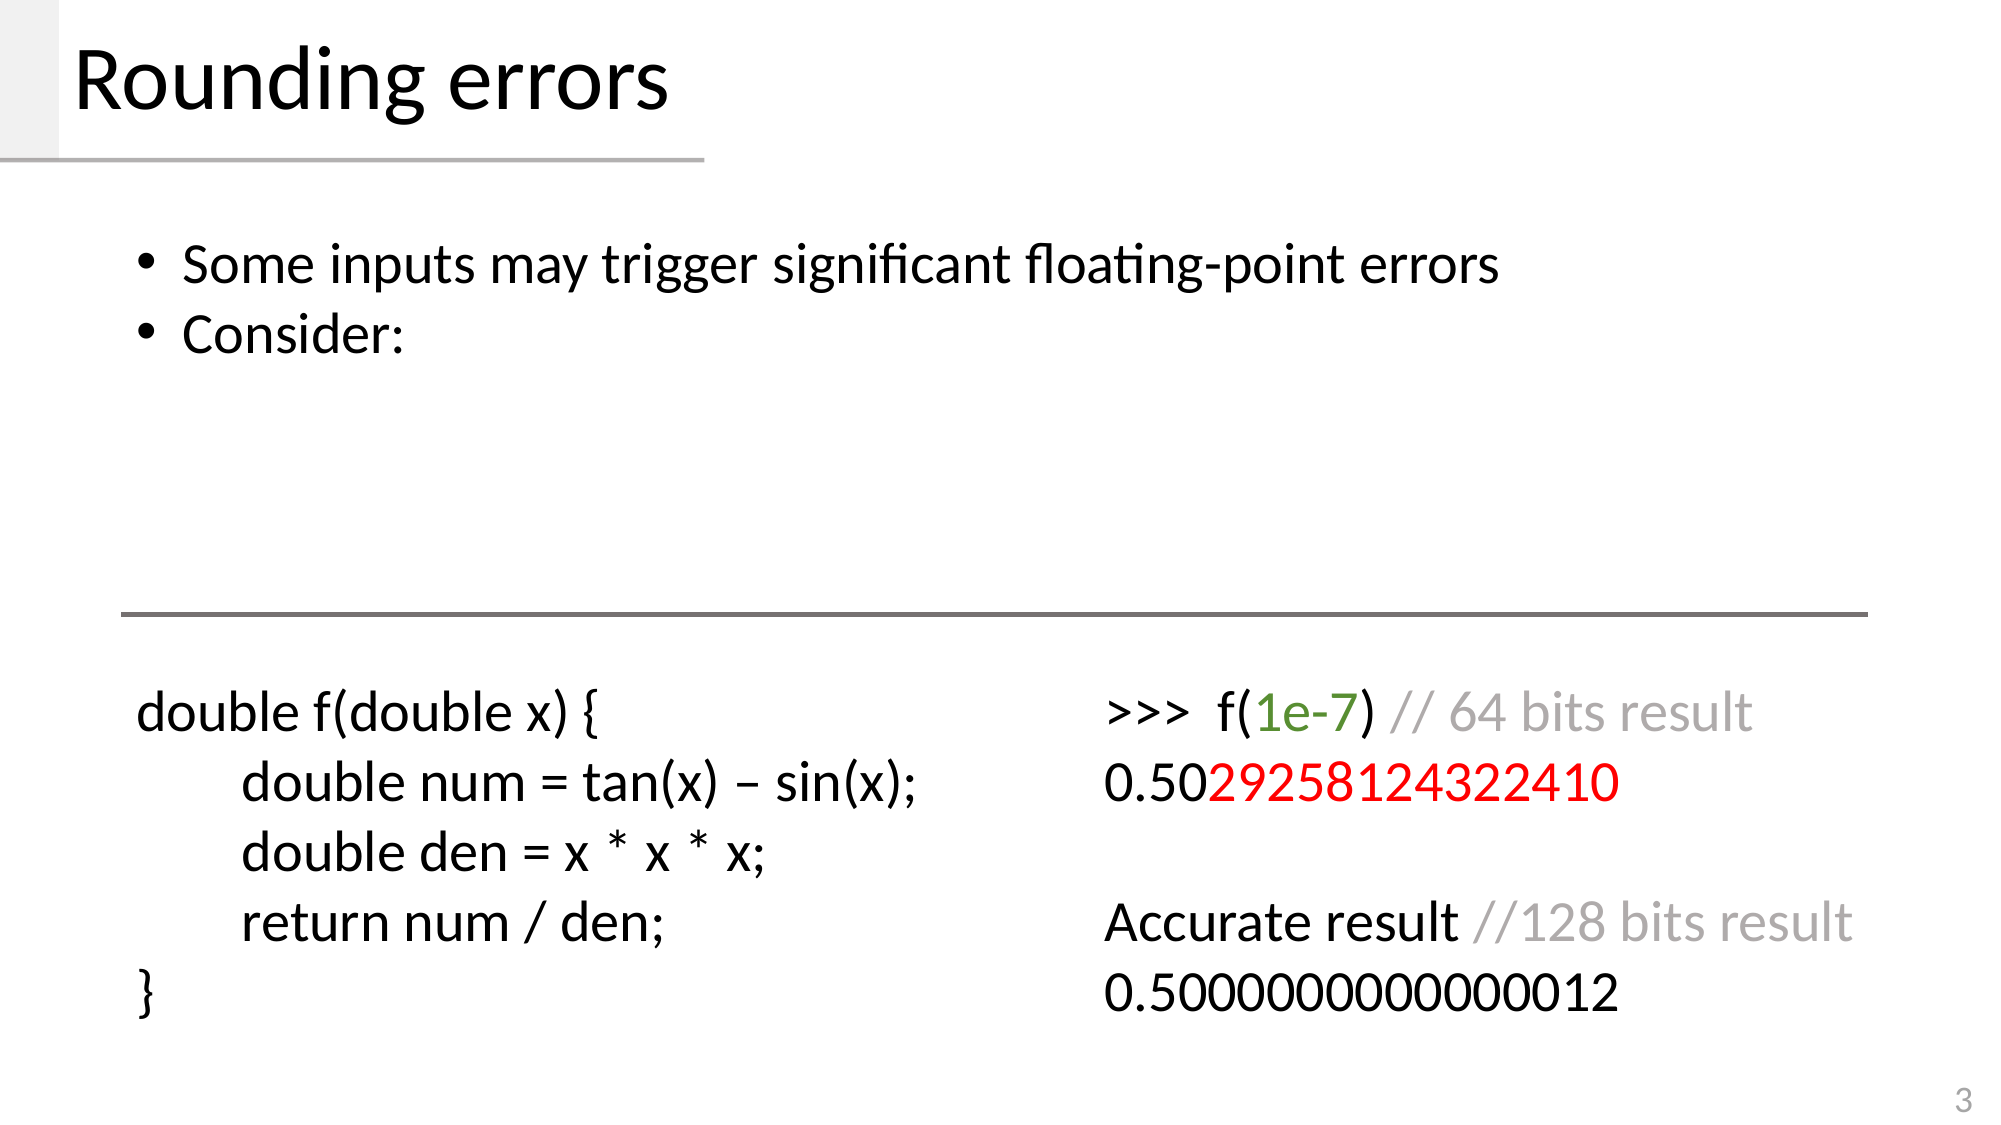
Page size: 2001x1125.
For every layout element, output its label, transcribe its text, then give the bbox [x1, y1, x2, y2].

text_box >>> f(1e-7) // 64 bits result 0.5029258124322410 Accurate result //128 bits result 0.5000000000000012 [1089, 666, 1945, 1031]
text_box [0, 0, 705, 161]
text_box 3 [1927, 1067, 2000, 1125]
text_box double f(double x) { double num = tan(x) – sin(x); double den = x * x * x; return num / den; } [121, 665, 1011, 1101]
